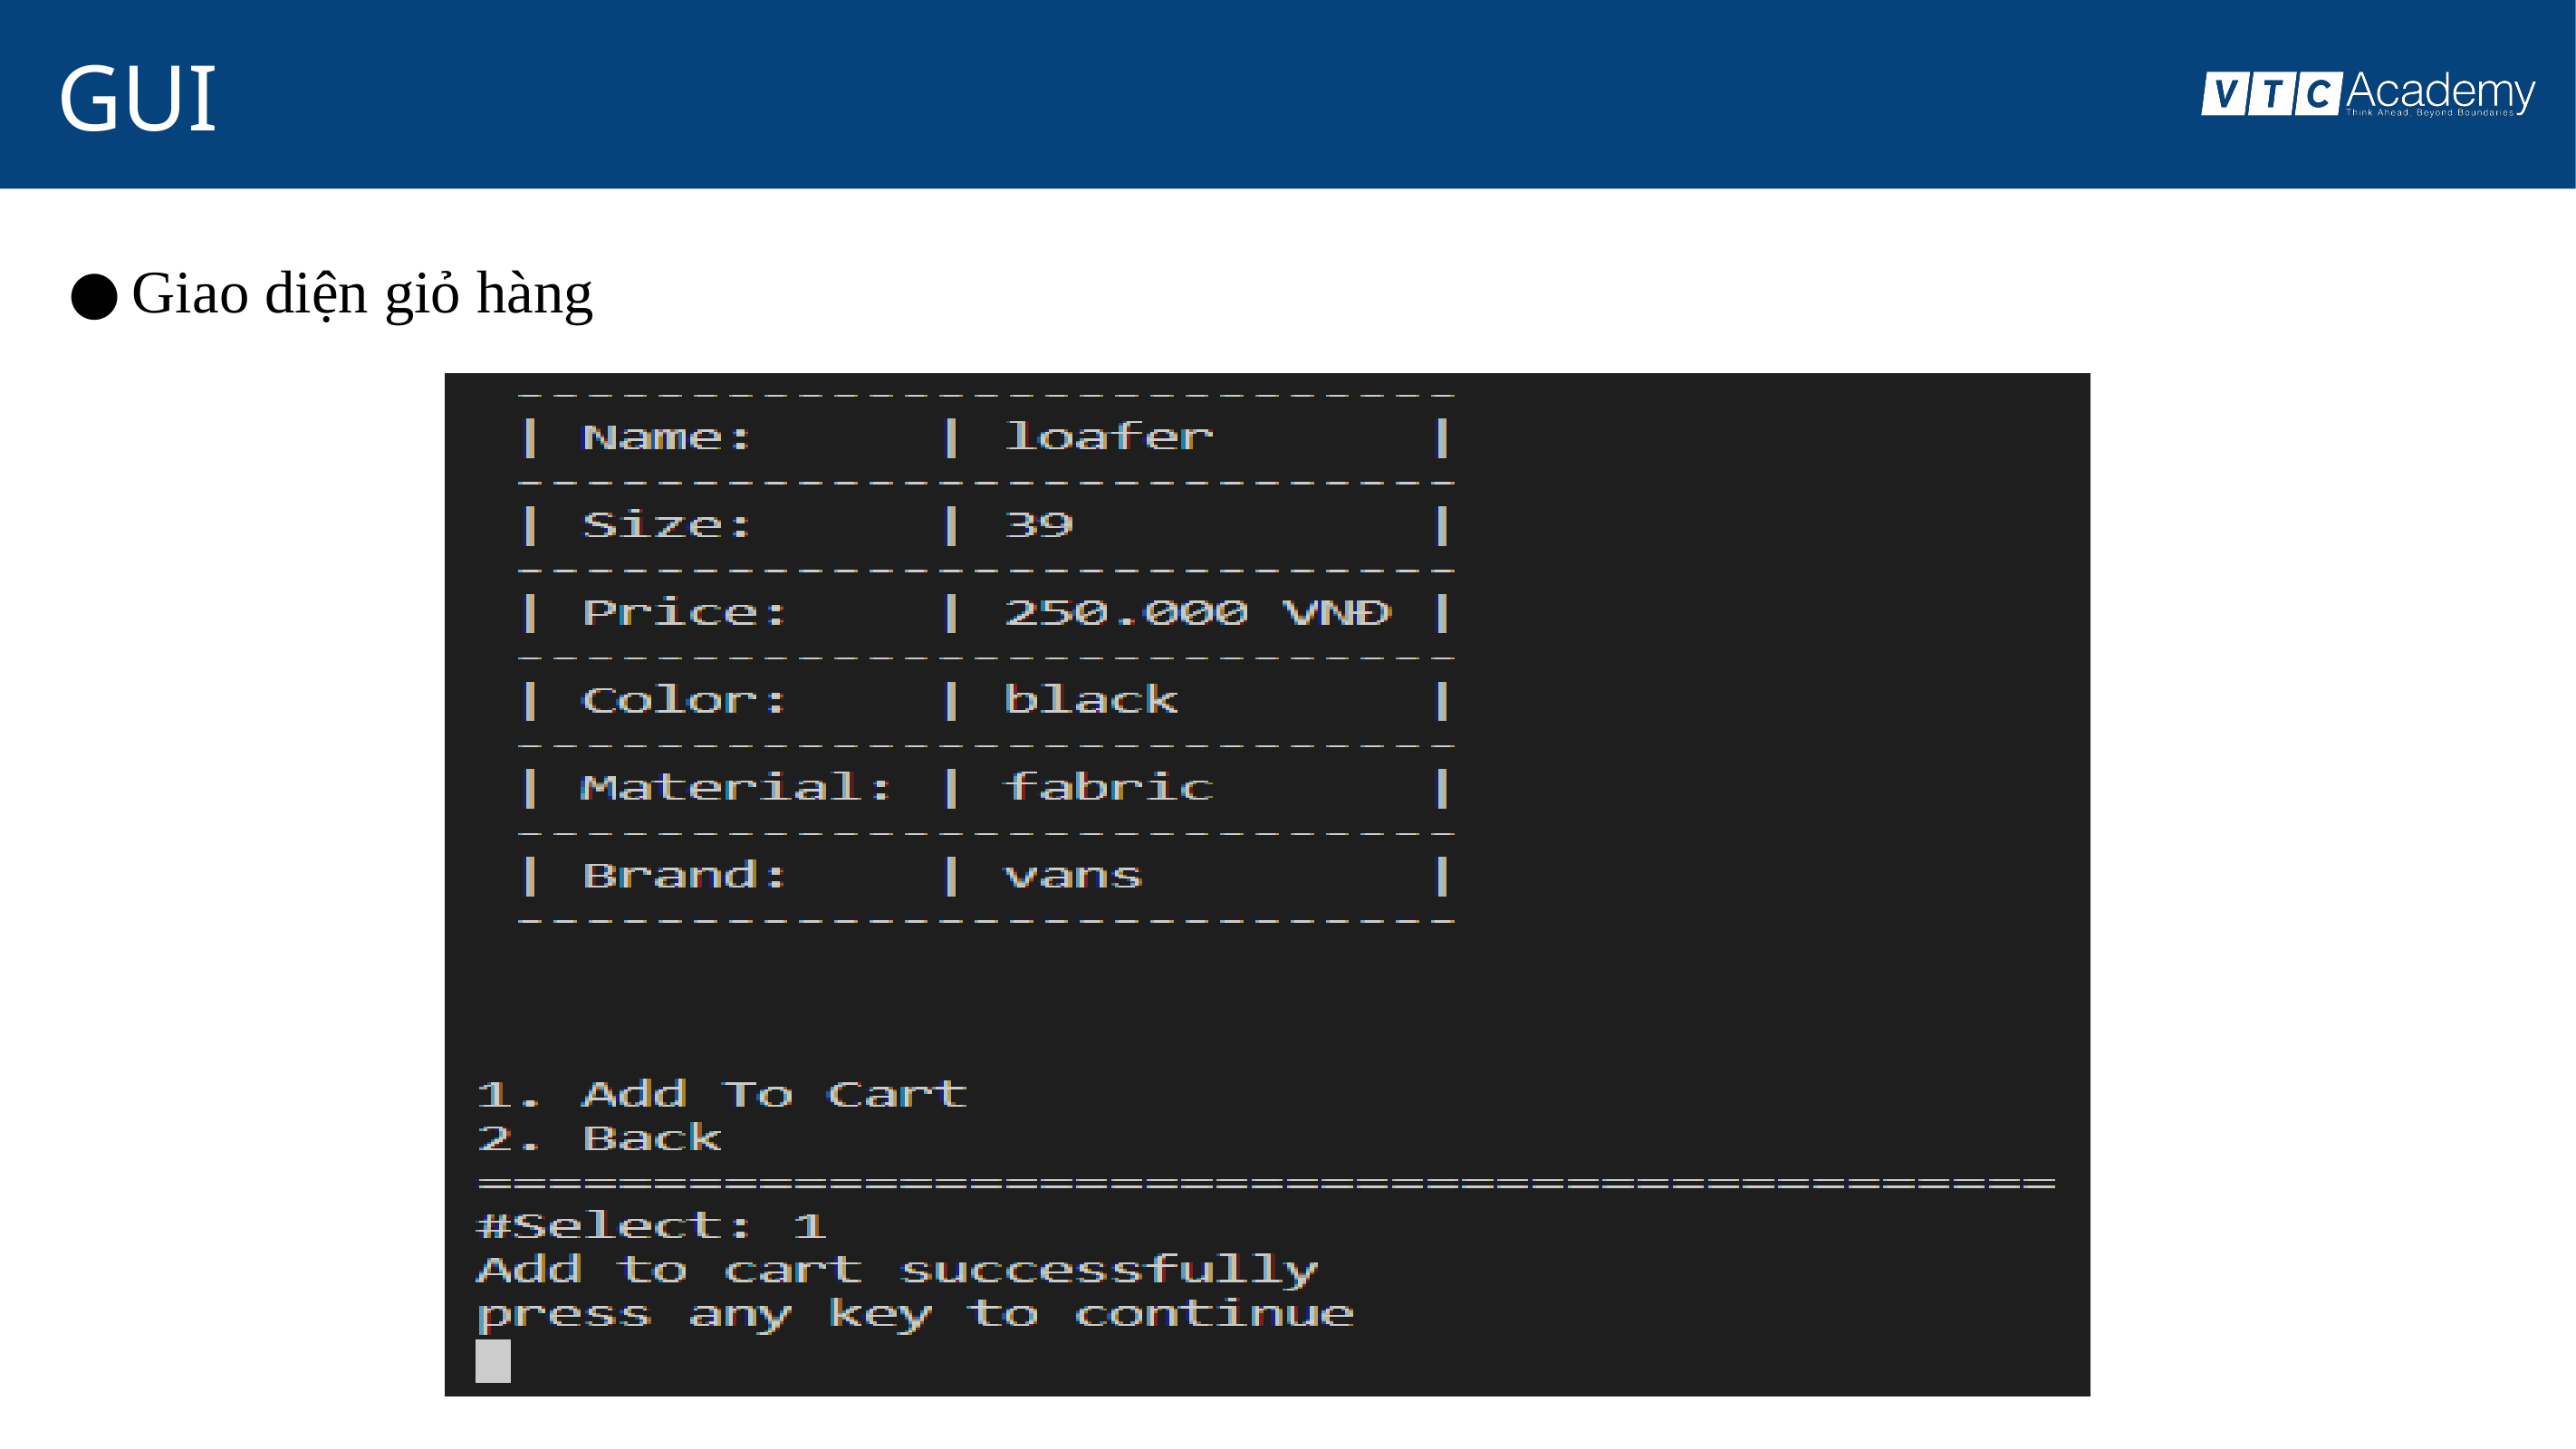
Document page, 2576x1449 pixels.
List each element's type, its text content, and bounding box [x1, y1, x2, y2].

list Giao diện giỏ hàng [56, 245, 2520, 1396]
text_box GUI [0, 0, 2576, 189]
picture [445, 373, 2091, 1396]
picture [2188, 61, 2548, 128]
